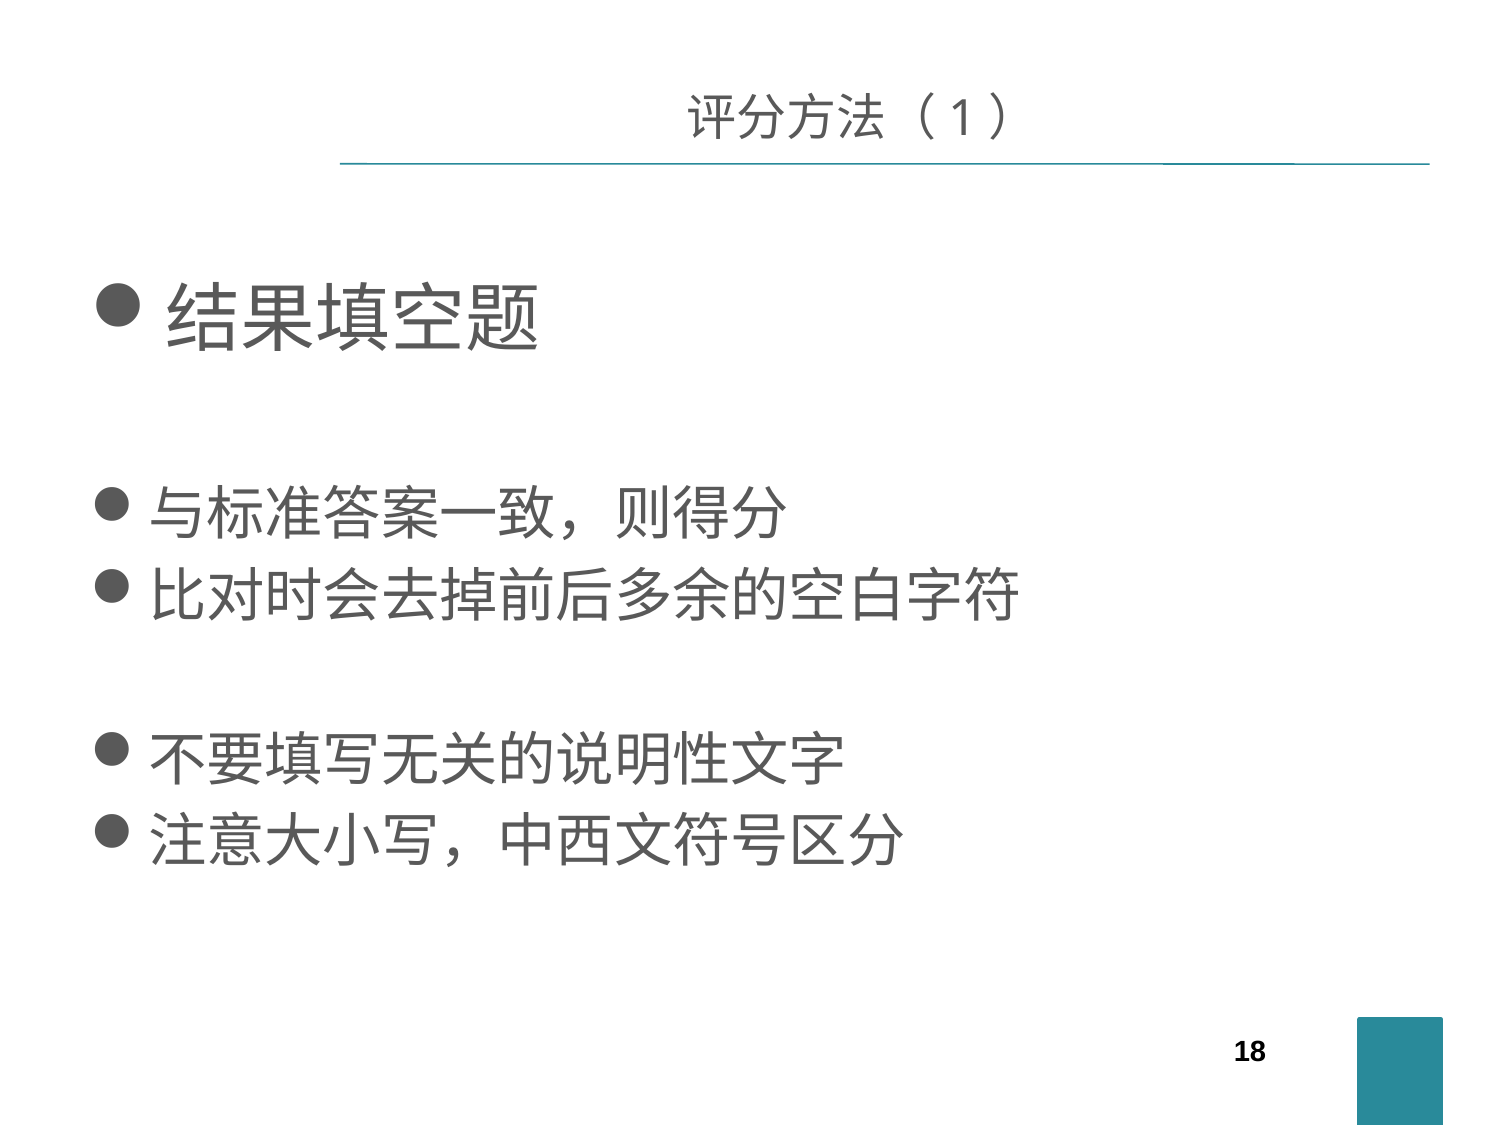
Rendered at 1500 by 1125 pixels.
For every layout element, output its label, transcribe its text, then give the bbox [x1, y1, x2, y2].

title 评分方法（1） [300, 62, 1425, 168]
list 结果填空题 与标准答案一致，则得分 比对时会去掉前后多余的空白字符 不要填写无关的说明性文字 注意大小写，中西文符号区分 [75, 262, 1425, 1005]
slide_number 18 [1074, 1024, 1425, 1103]
